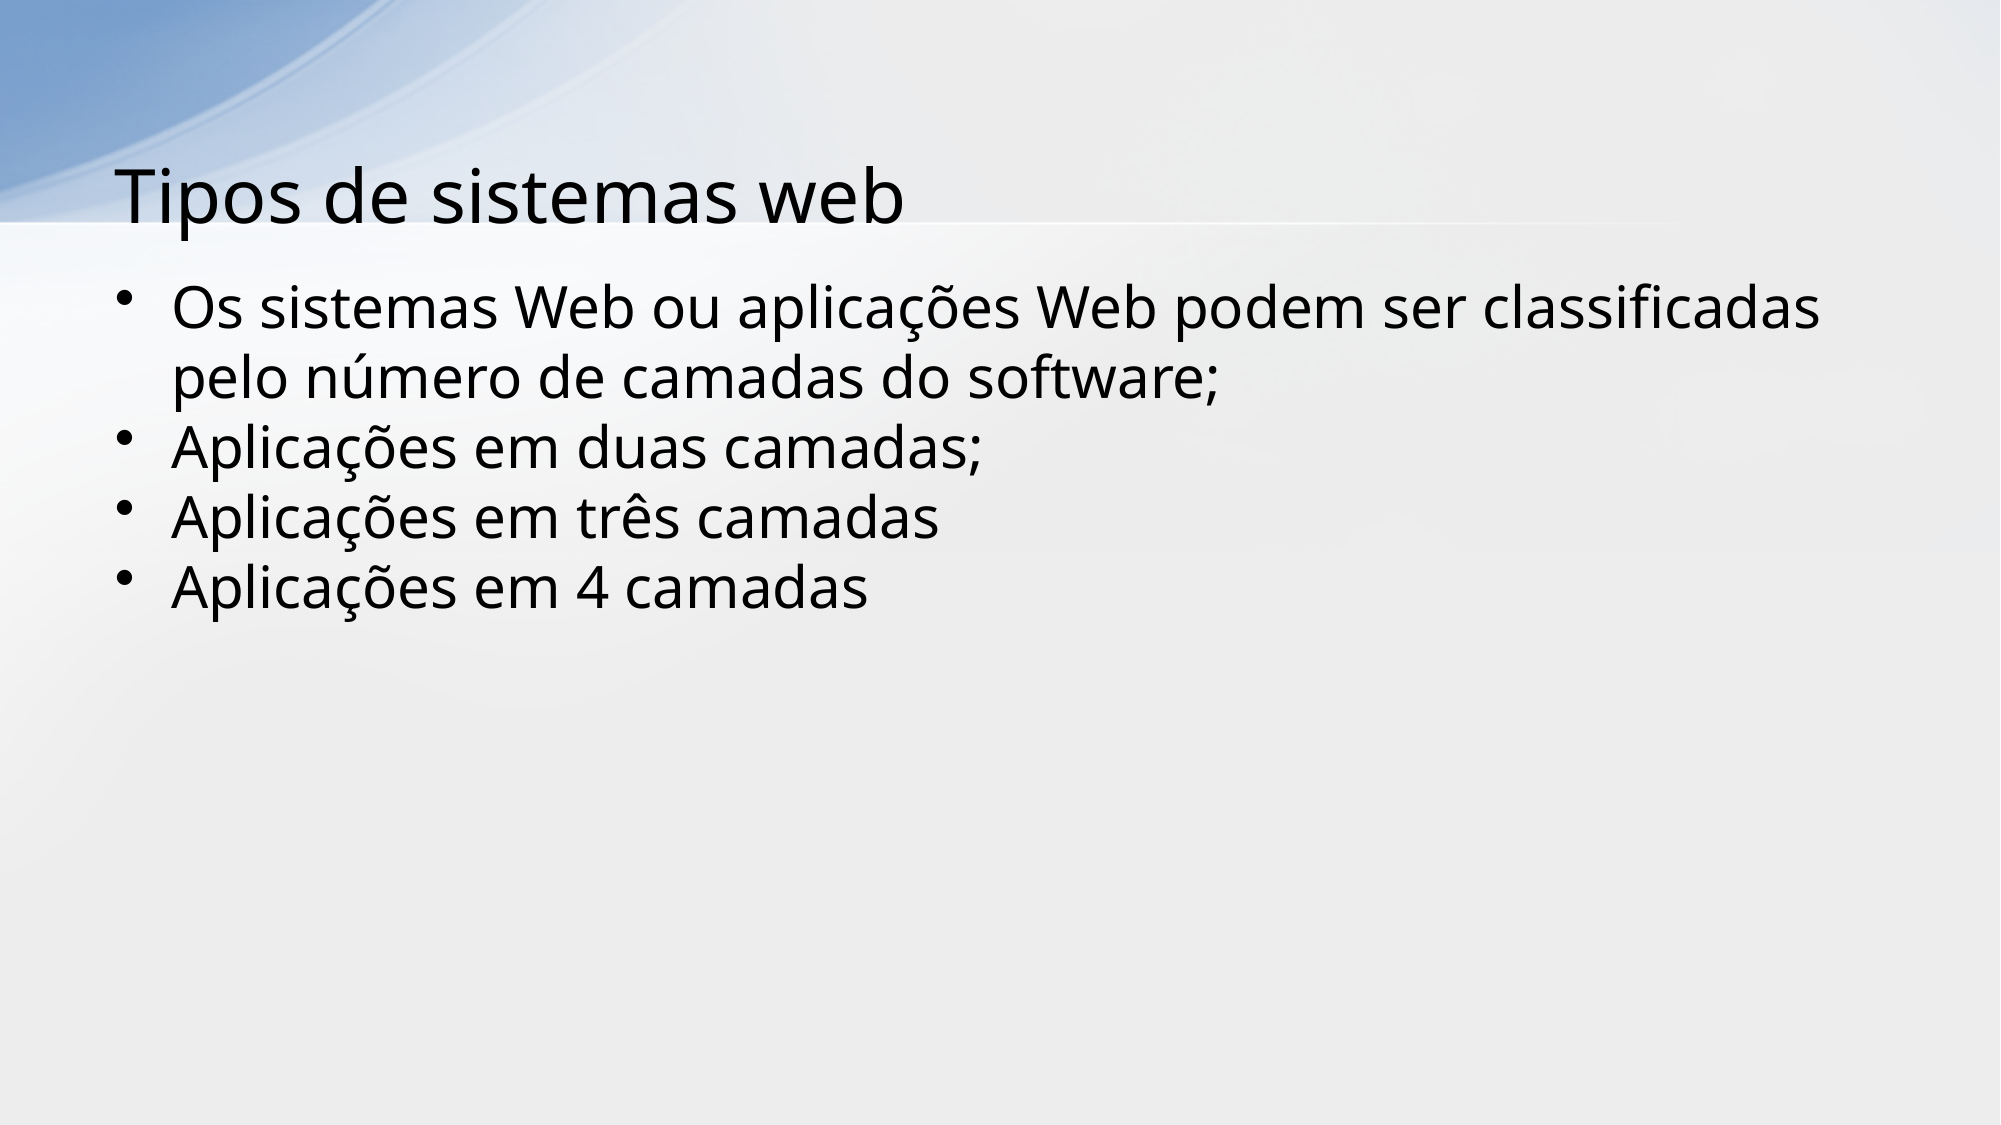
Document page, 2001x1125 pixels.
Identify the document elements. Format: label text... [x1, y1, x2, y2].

list Os sistemas Web ou aplicações Web podem ser classificadas pelo número de camadas do software; Aplicações em duas camadas; Aplicações em três camadas Aplicações em 4 camadas [99, 262, 1900, 1005]
title Tipos de sistemas web [99, 58, 1900, 247]
picture [0, 0, 2000, 1125]
